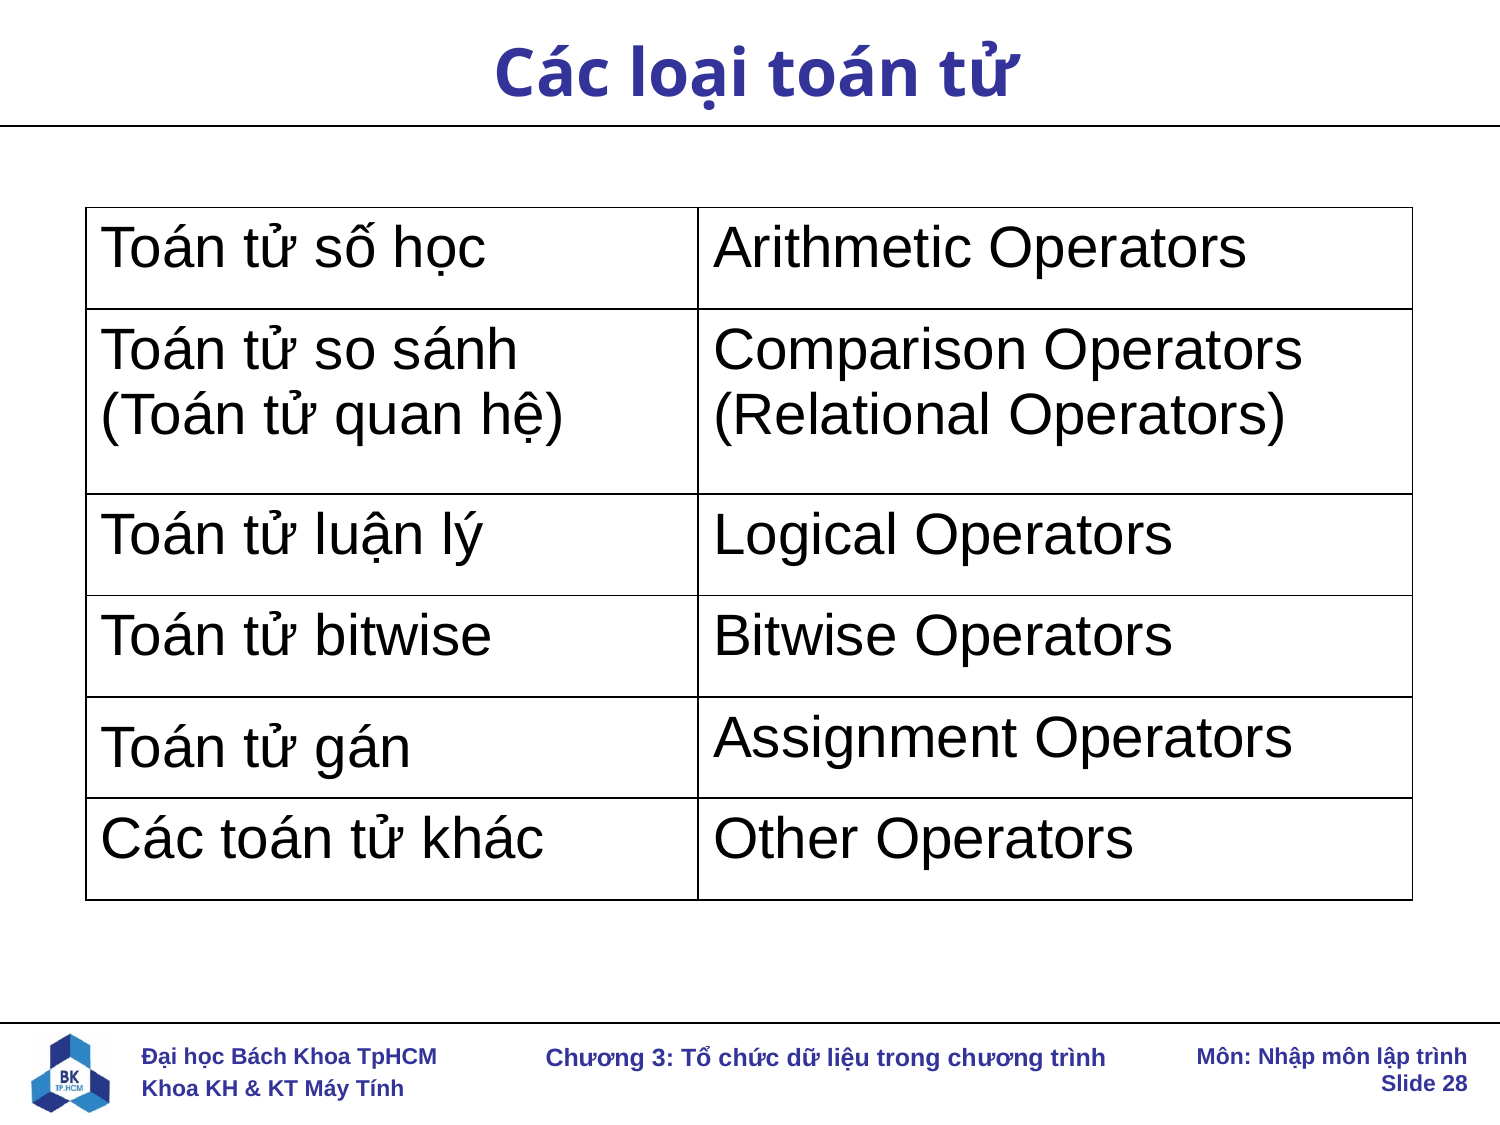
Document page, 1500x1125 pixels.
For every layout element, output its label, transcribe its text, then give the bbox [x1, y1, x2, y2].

table_cell Toán tử gán [87, 698, 697, 797]
title Các loại toán tử [50, 12, 1463, 126]
table_cell Các toán tử khác [87, 799, 697, 899]
table_cell Comparison Operators (Relational Operators) [699, 310, 1412, 493]
table_cell Other Operators [699, 799, 1412, 899]
table_cell Bitwise Operators [699, 596, 1412, 696]
table_header Toán tử số học [87, 208, 697, 308]
table_cell Assignment Operators [699, 698, 1412, 797]
picture [31, 1033, 110, 1113]
table_header Arithmetic Operators [699, 208, 1412, 308]
table_cell Toán tử so sánh (Toán tử quan hệ) [87, 310, 697, 493]
table_cell Toán tử bitwise [87, 596, 697, 696]
table_cell Logical Operators [699, 495, 1412, 595]
table_cell Toán tử luận lý [87, 495, 697, 595]
